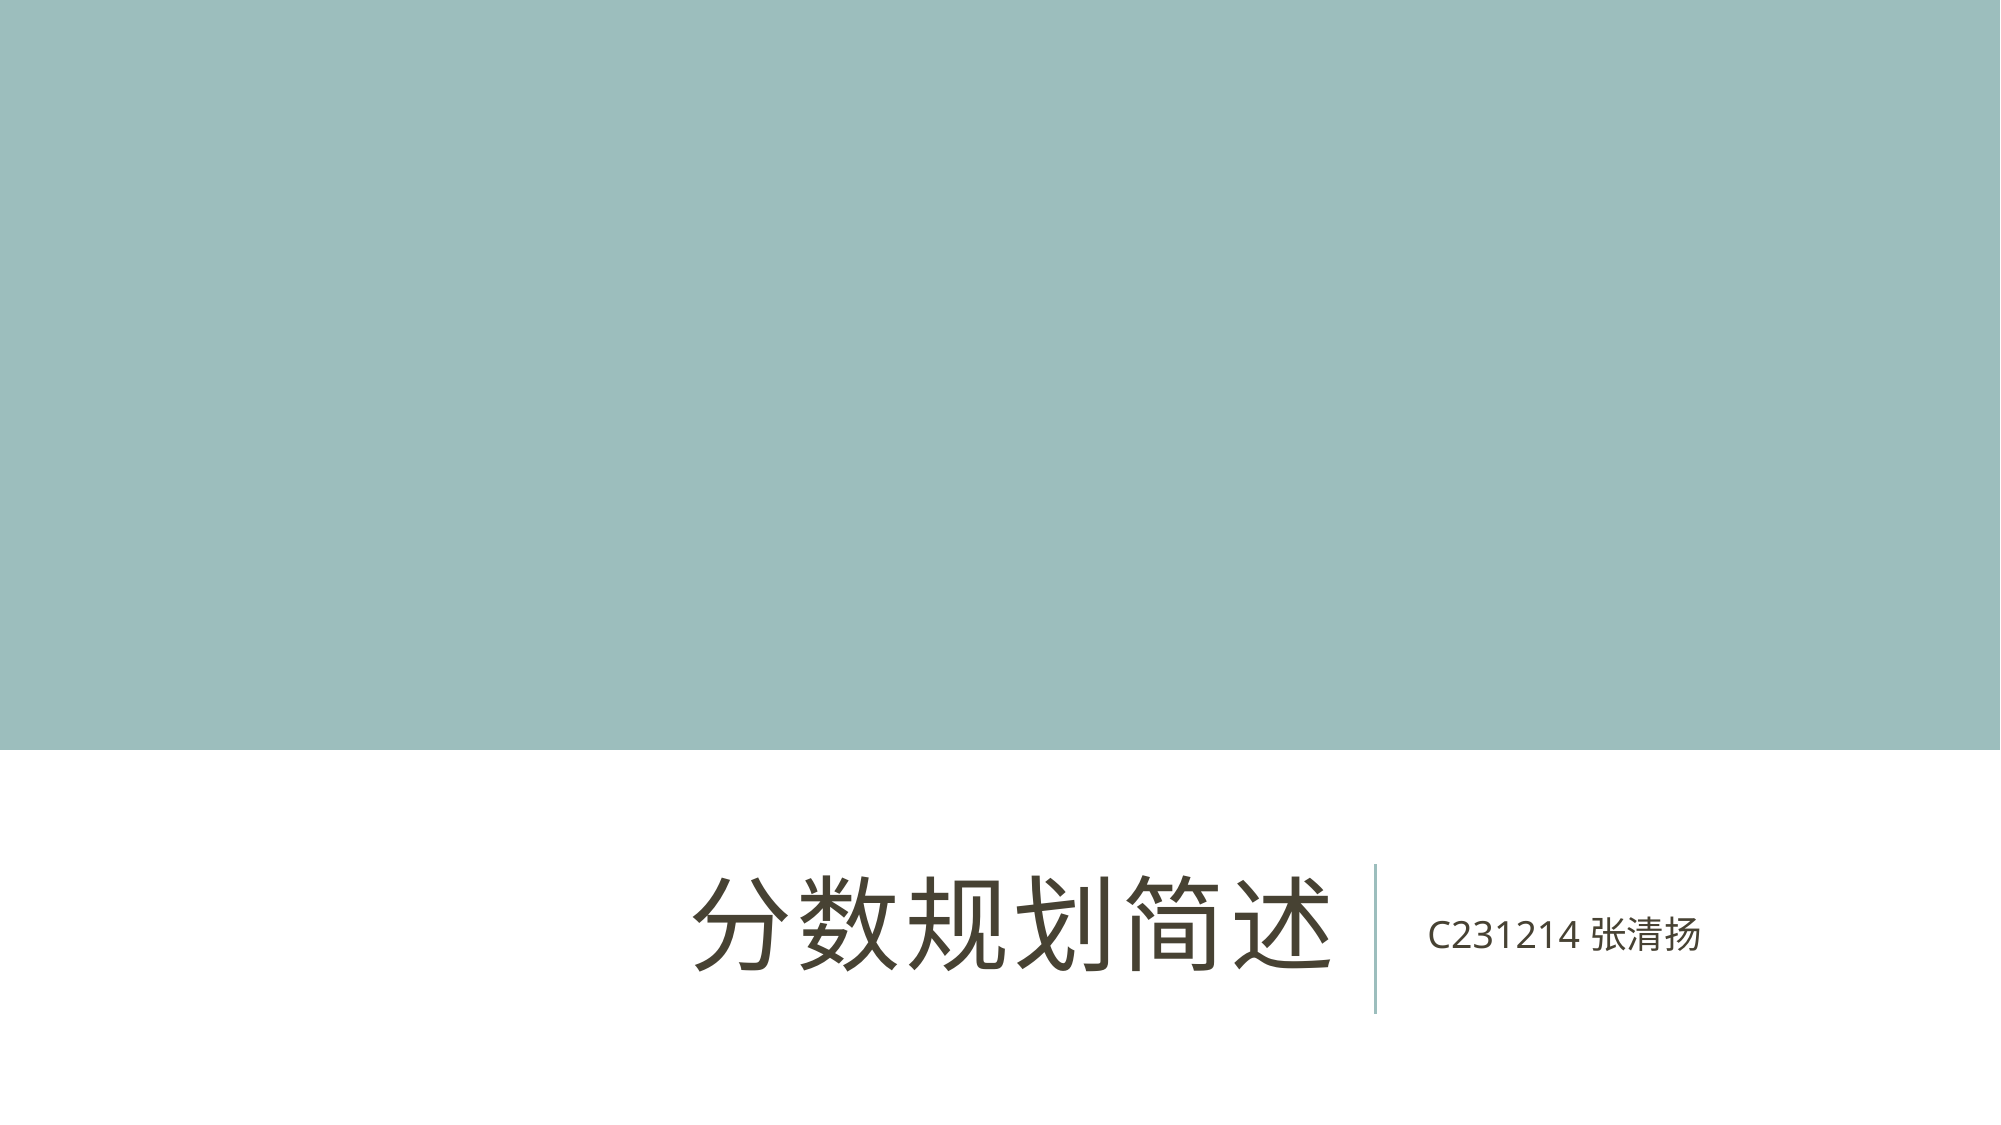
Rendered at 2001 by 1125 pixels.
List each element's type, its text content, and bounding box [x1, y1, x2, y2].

subtitle C231214张清扬 [1412, 813, 1938, 1054]
title 分数规划简述 [75, 813, 1350, 1054]
